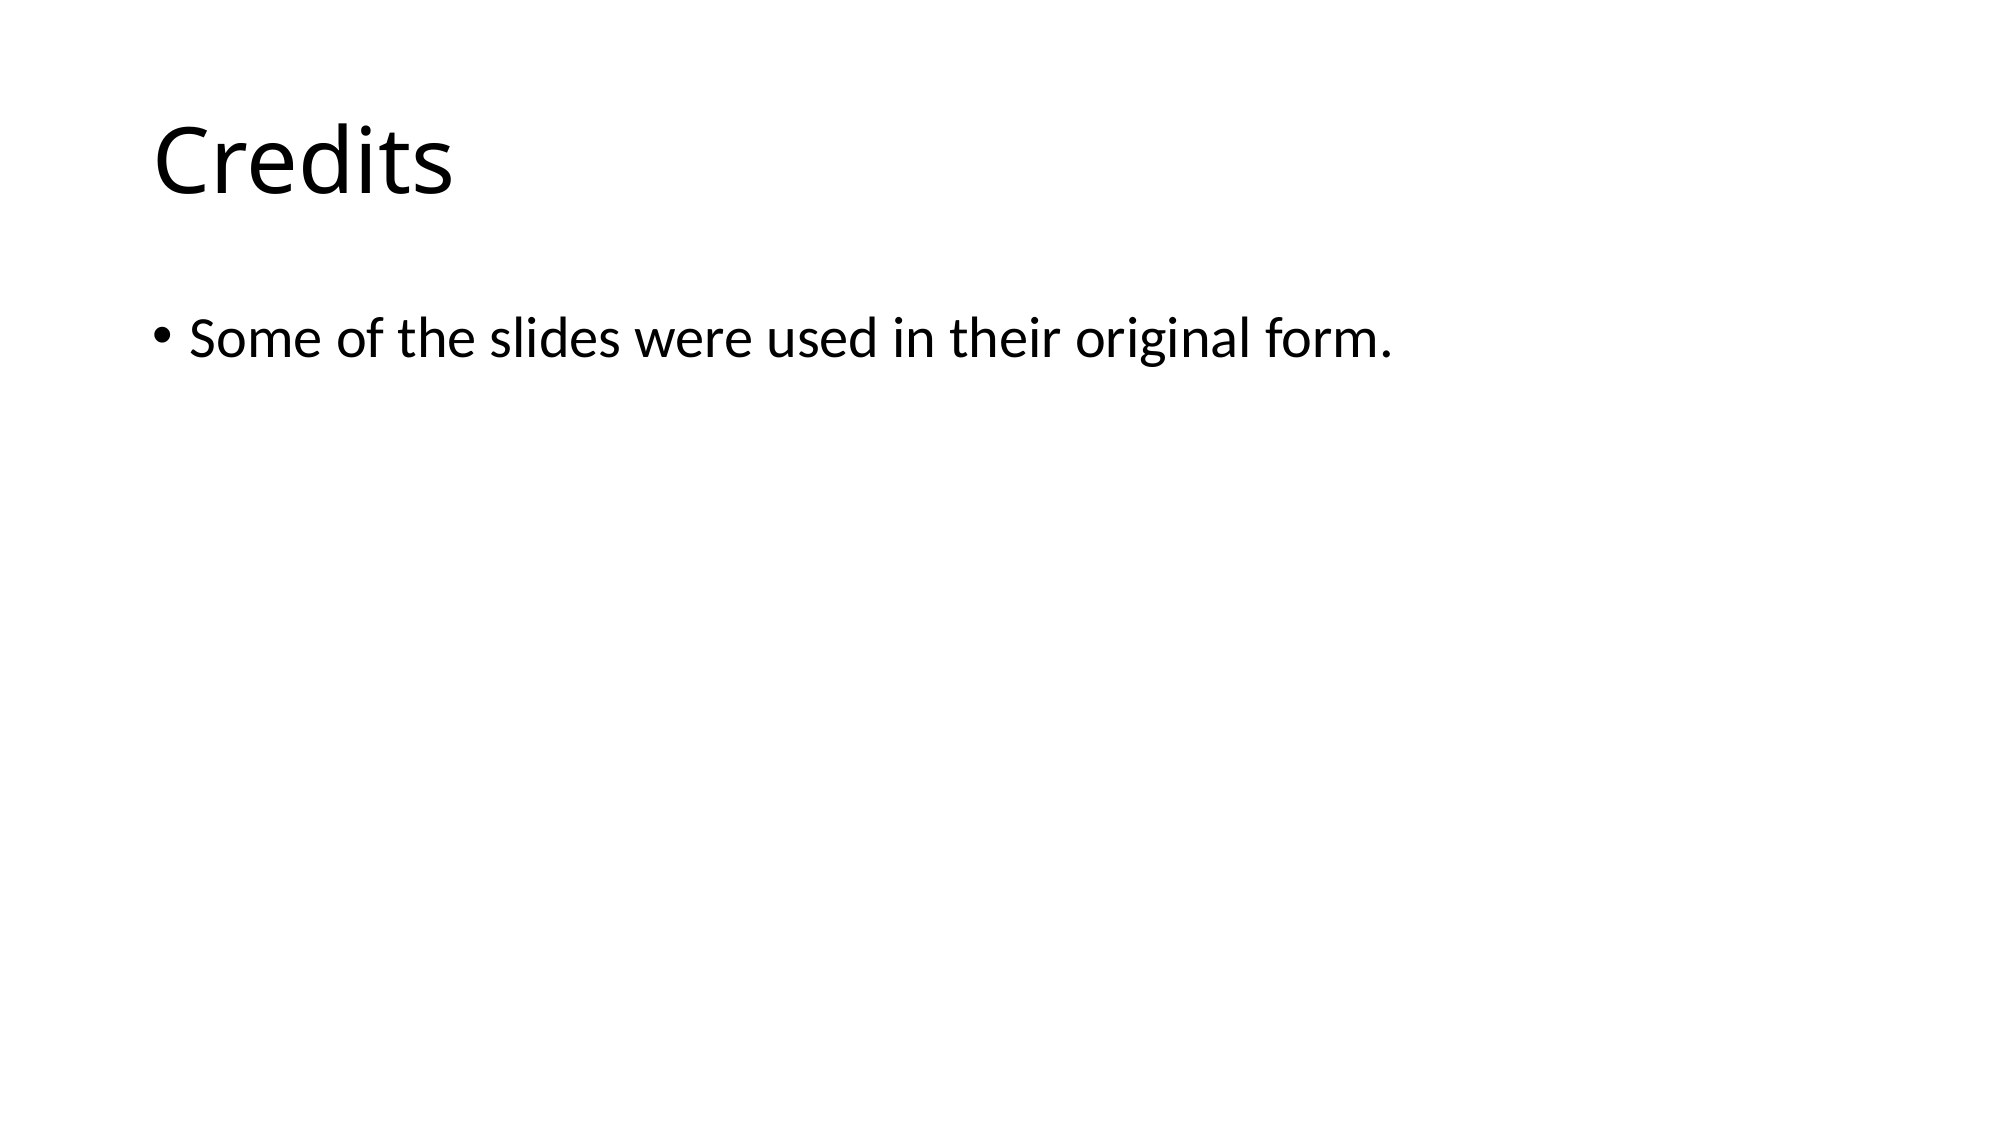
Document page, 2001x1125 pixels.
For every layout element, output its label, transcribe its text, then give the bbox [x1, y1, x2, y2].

text_box Credits [137, 70, 1488, 258]
list Some of the slides were used in their original form. [137, 299, 1863, 1014]
